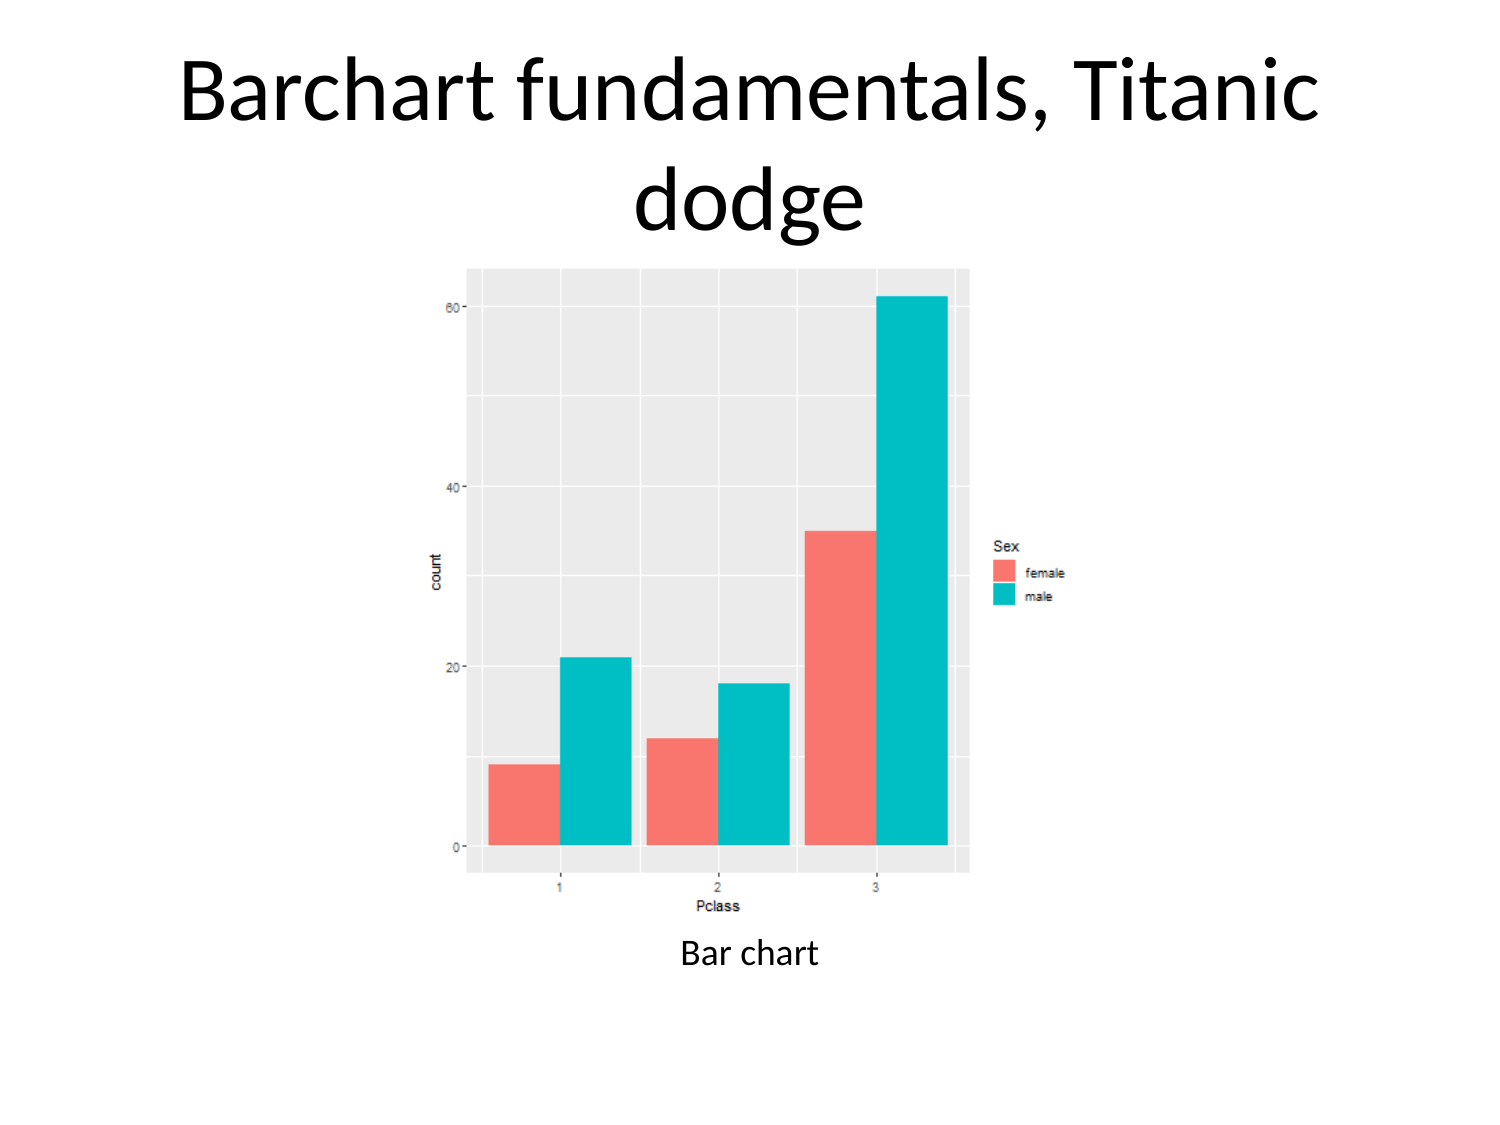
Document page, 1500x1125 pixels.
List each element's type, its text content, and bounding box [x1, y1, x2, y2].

title Barchart fundamentals, Titanic dodge [75, 45, 1425, 233]
text_box Bar chart [74, 920, 1425, 1005]
picture [420, 262, 1080, 921]
